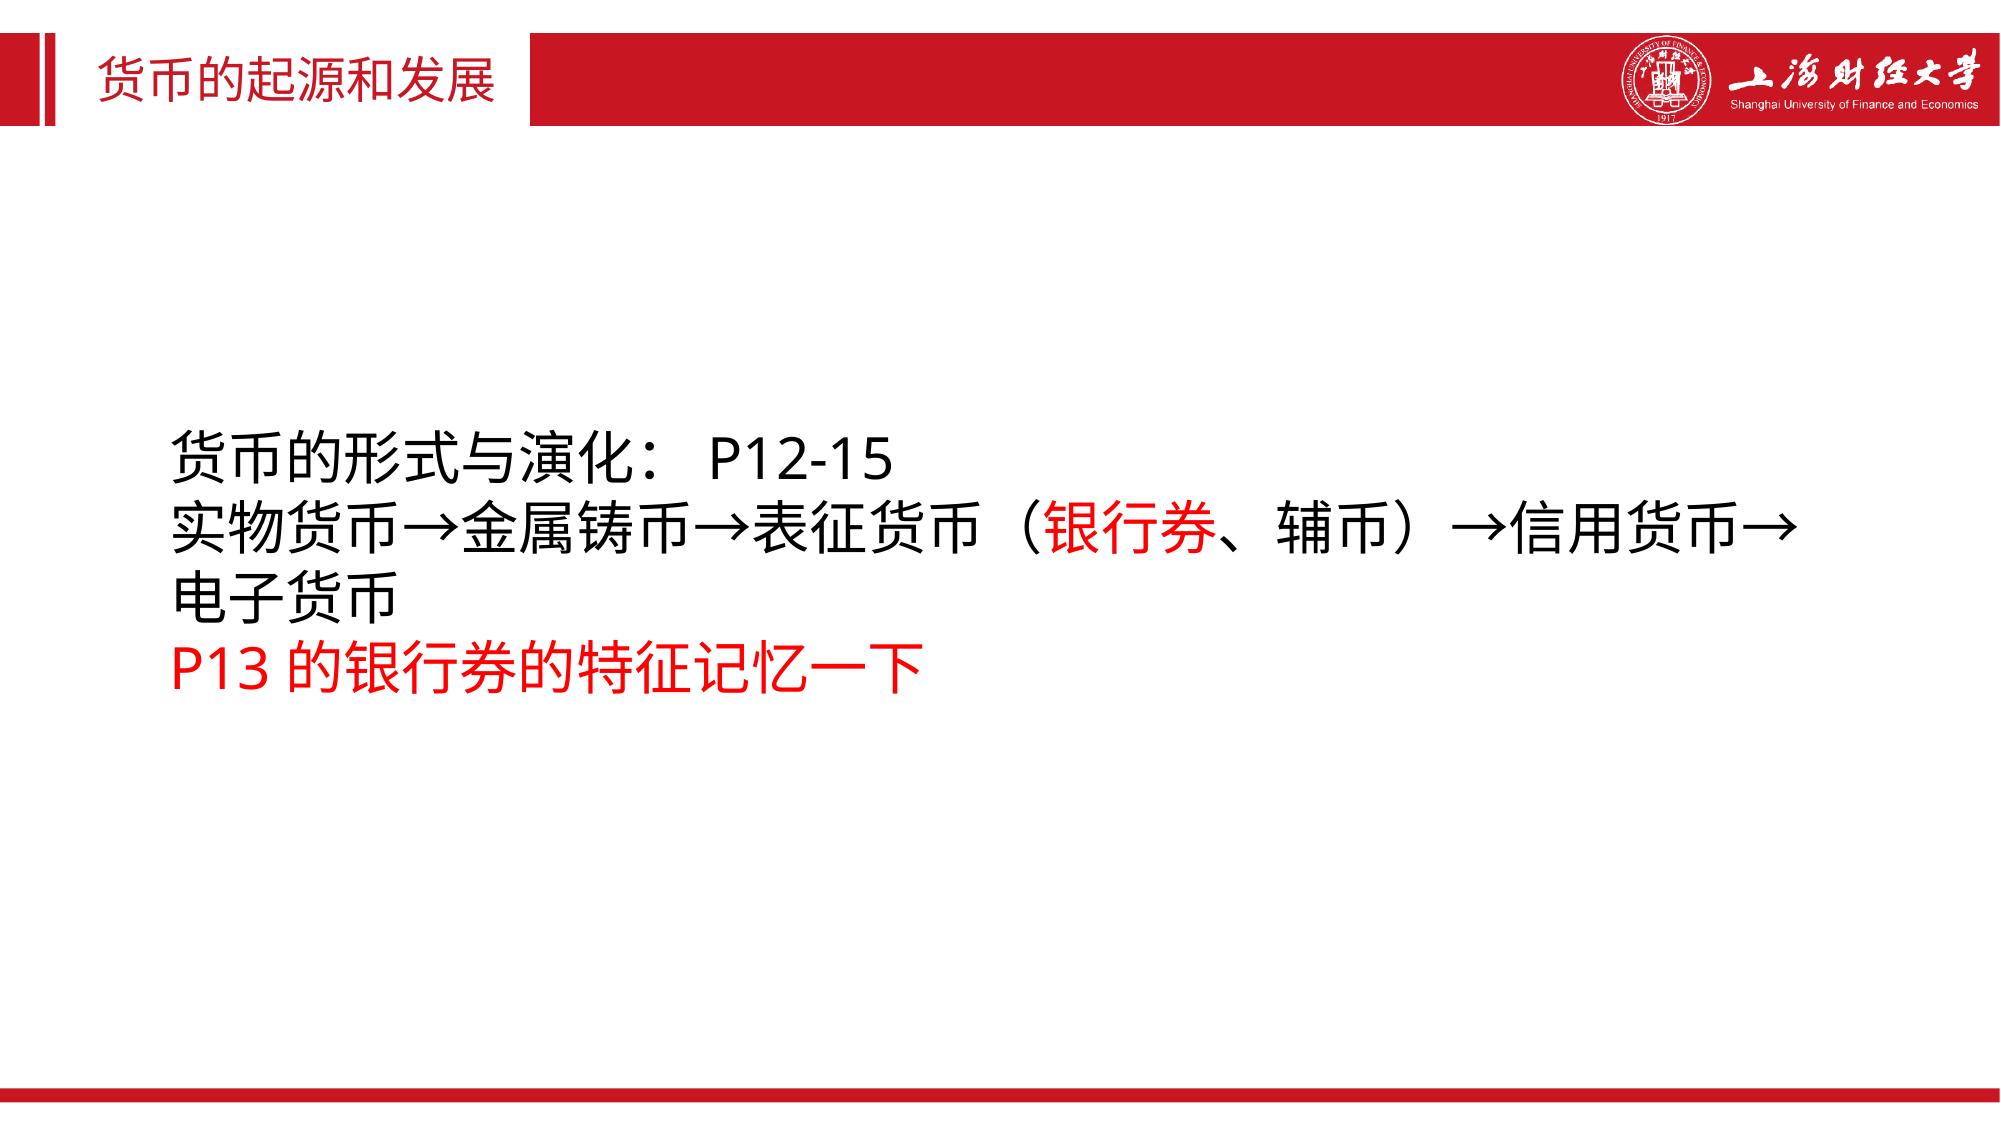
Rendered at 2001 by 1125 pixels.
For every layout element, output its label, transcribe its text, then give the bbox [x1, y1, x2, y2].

text_box 货币的起源和发展 [82, 41, 512, 116]
picture [1595, 0, 2000, 172]
text_box 货币的形式与演化：P12-15 实物货币→金属铸币→表征货币（银行券、辅币）→信用货币→电子货币 P13的银行券的特征记忆一下 [154, 413, 1846, 709]
